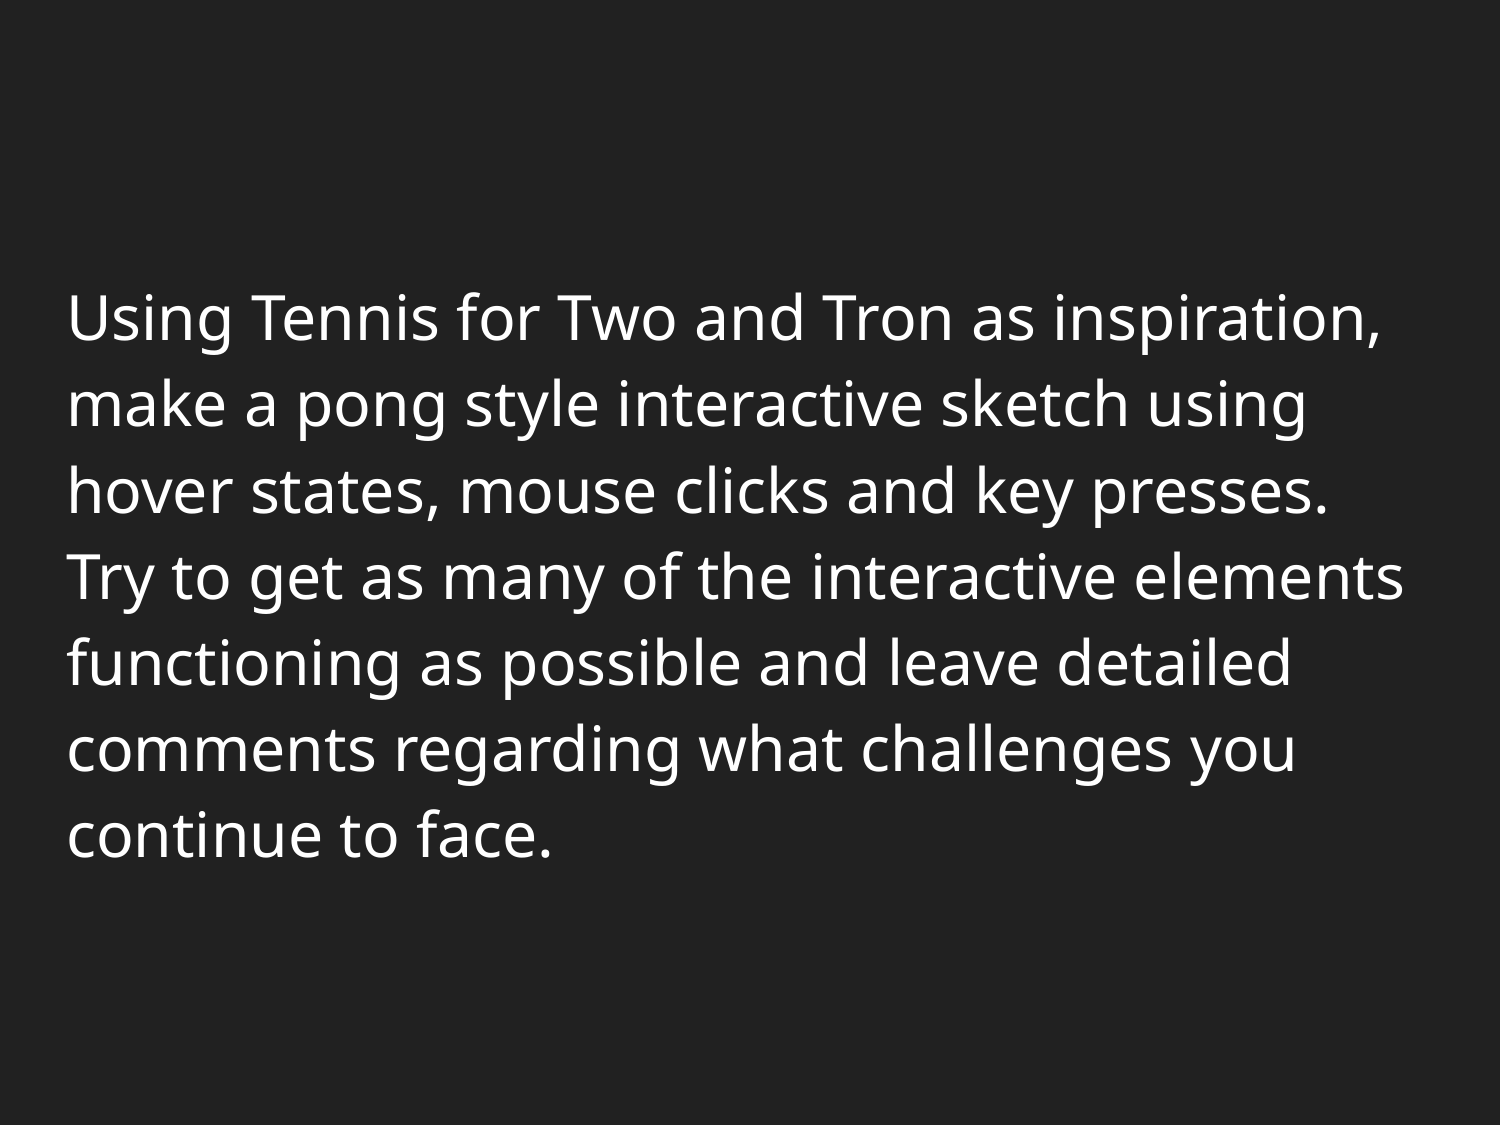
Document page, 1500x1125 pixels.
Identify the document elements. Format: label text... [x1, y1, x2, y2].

list Using Tennis for Two and Tron as inspiration, make a pong style interactive sketch using hover states, mouse clicks and key presses. Try to get as many of the interactive elements functioning as possible and leave detailed comments regarding what challenges you continue to face. [51, 252, 1449, 1000]
